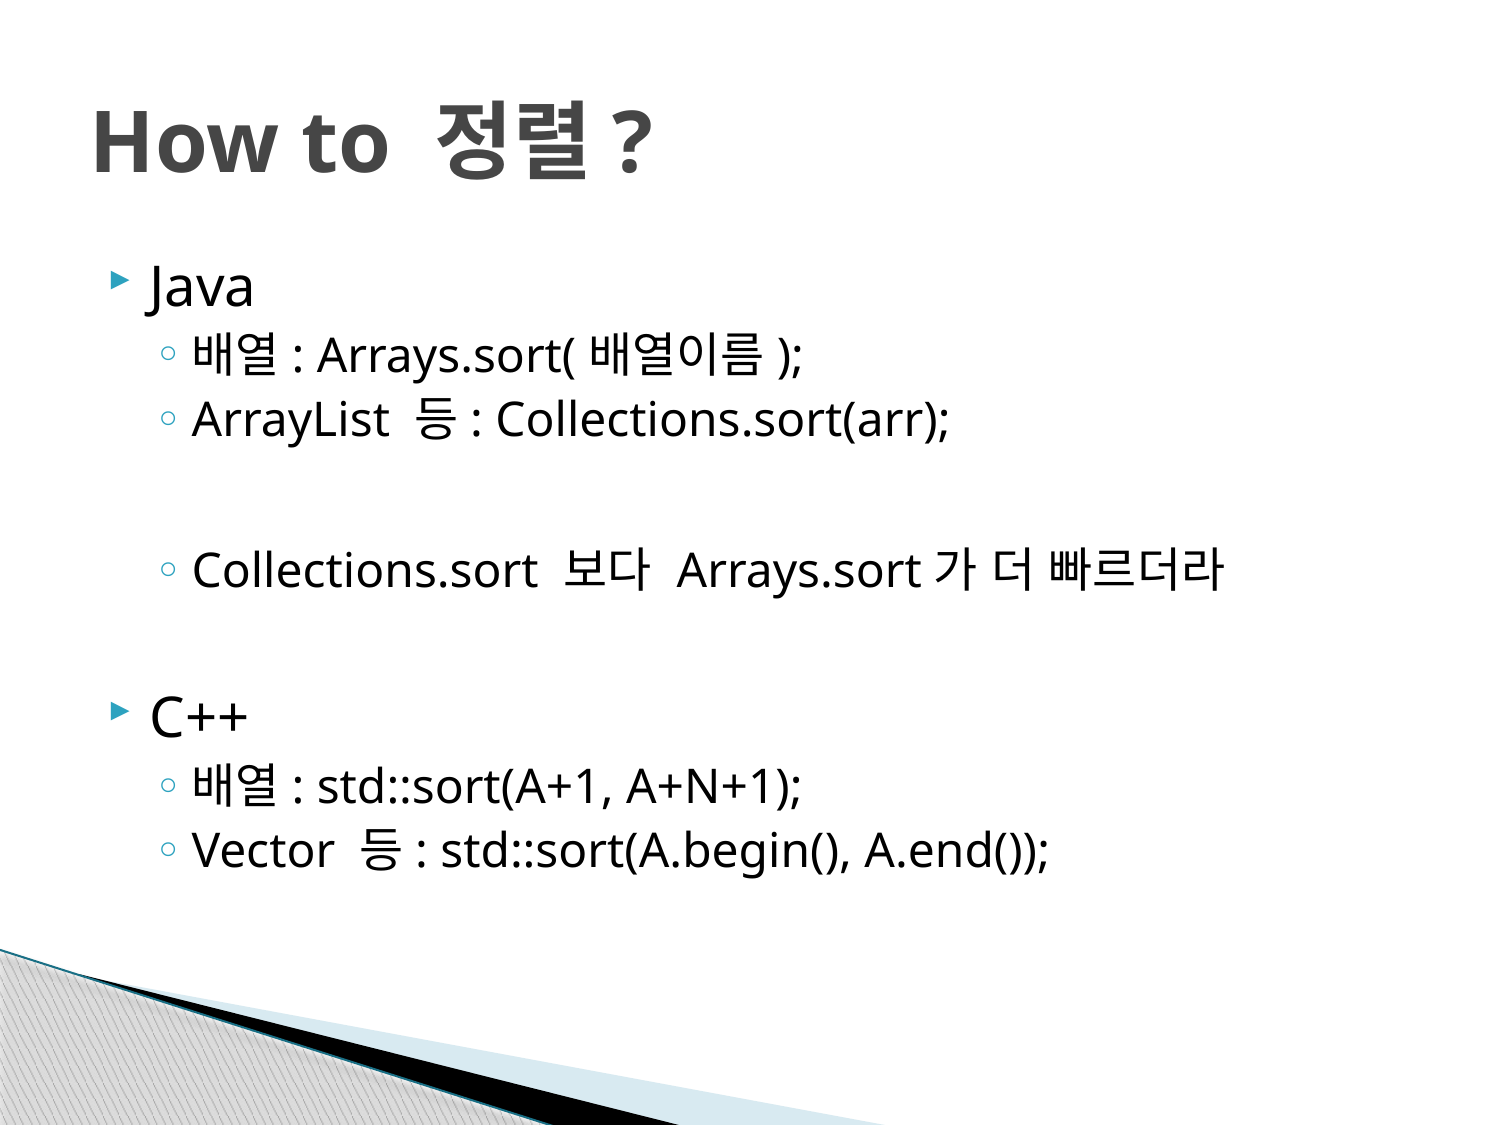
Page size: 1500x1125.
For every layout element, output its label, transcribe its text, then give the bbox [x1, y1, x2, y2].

title How to 정렬? [75, 45, 1425, 233]
list Java 배열: Arrays.sort(배열이름); ArrayList 등: Collections.sort(arr); Collections.sort 보다 Arrays.sort가 더 빠르더라 C++ 배열: std::sort(A+1, A+N+1); Vector 등: std::sort(A.begin(), A.end()); [75, 243, 1425, 986]
